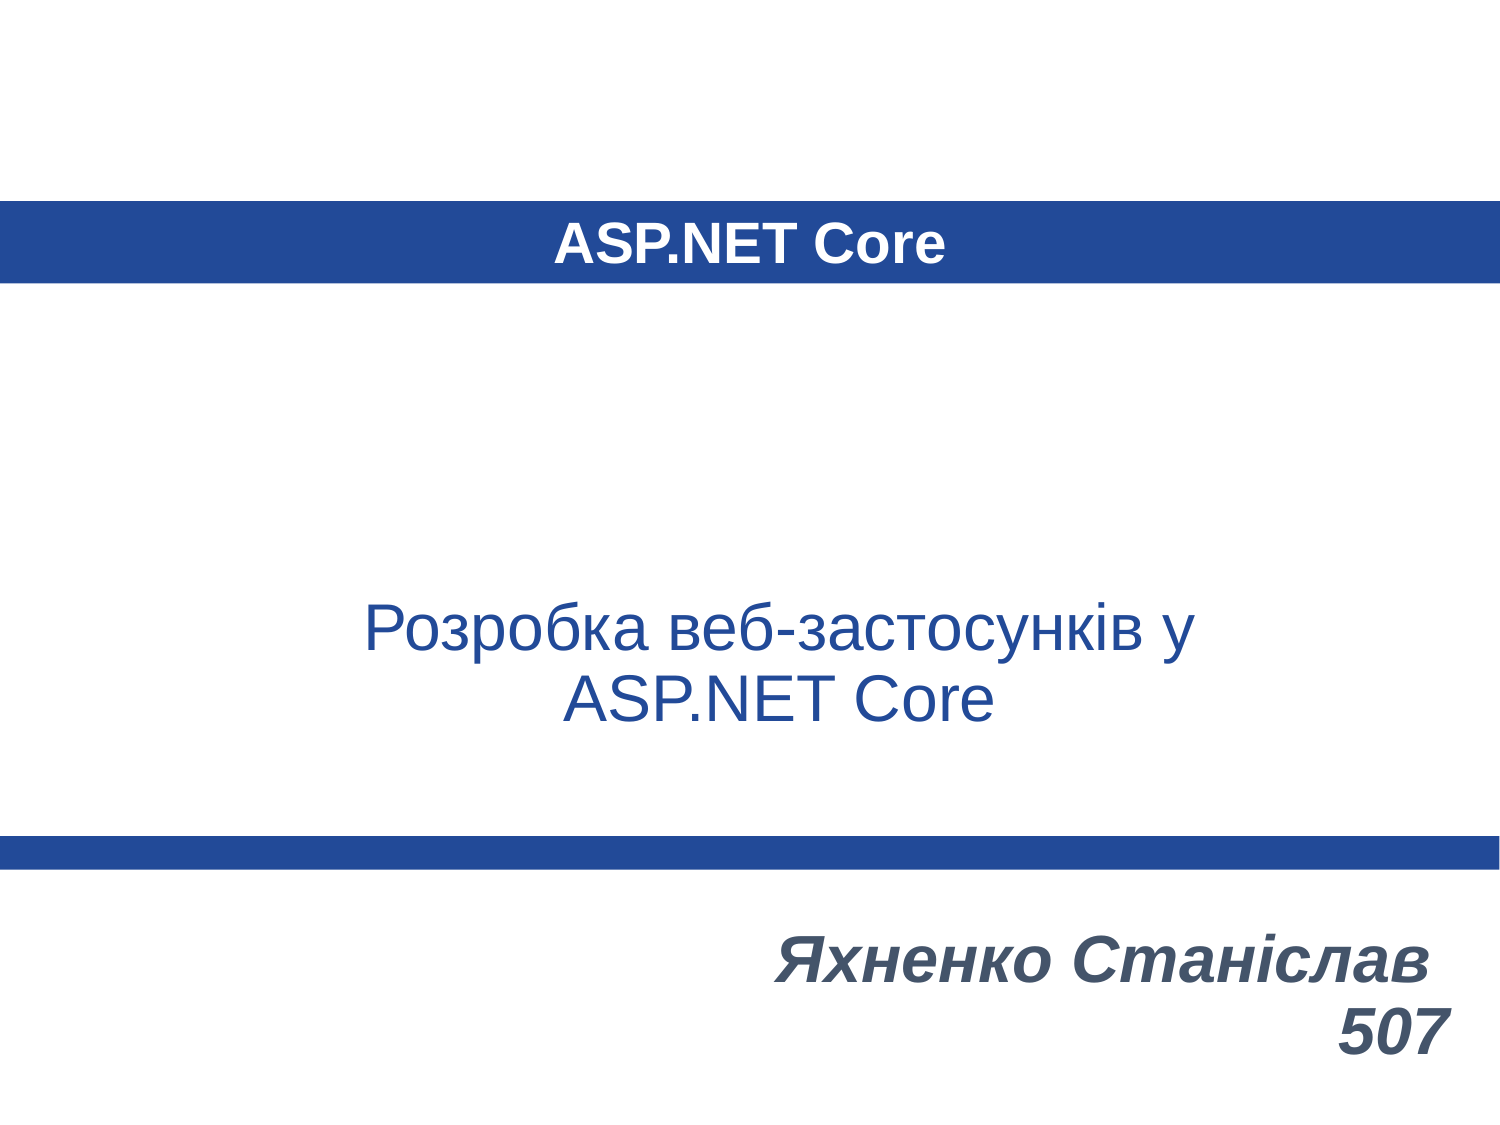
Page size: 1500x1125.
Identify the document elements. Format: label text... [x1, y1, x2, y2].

text_box Яхненко Станіслав 507 [95, 897, 1465, 1076]
text_box ASP.NET Core [0, 201, 1500, 284]
text_box [0, 836, 1500, 870]
title Розробка веб-застосунків у ASP.NET Core [106, 584, 1455, 744]
